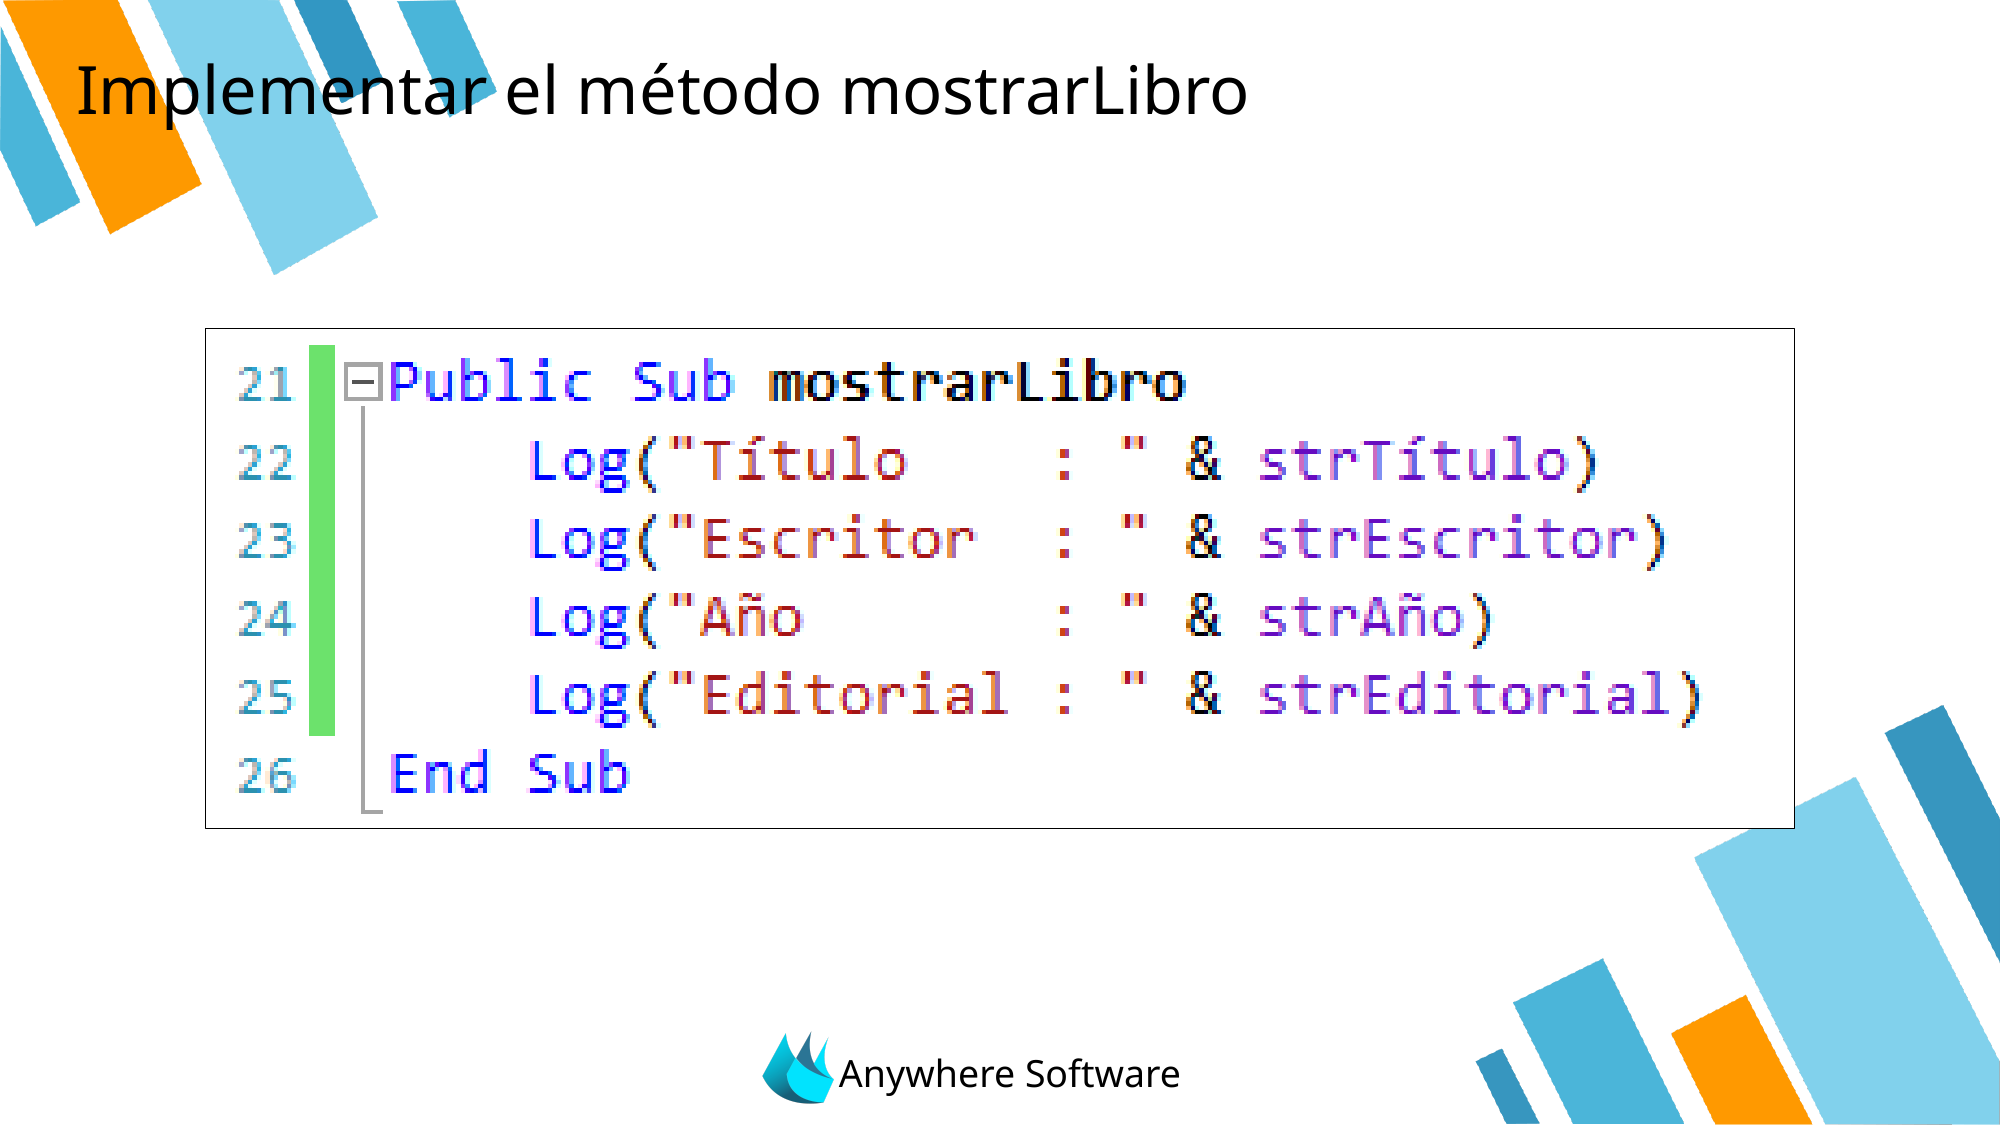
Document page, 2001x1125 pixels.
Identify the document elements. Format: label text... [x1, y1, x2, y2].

title Implementar el método mostrarLibro [61, 22, 1863, 165]
picture [0, 0, 2000, 1125]
